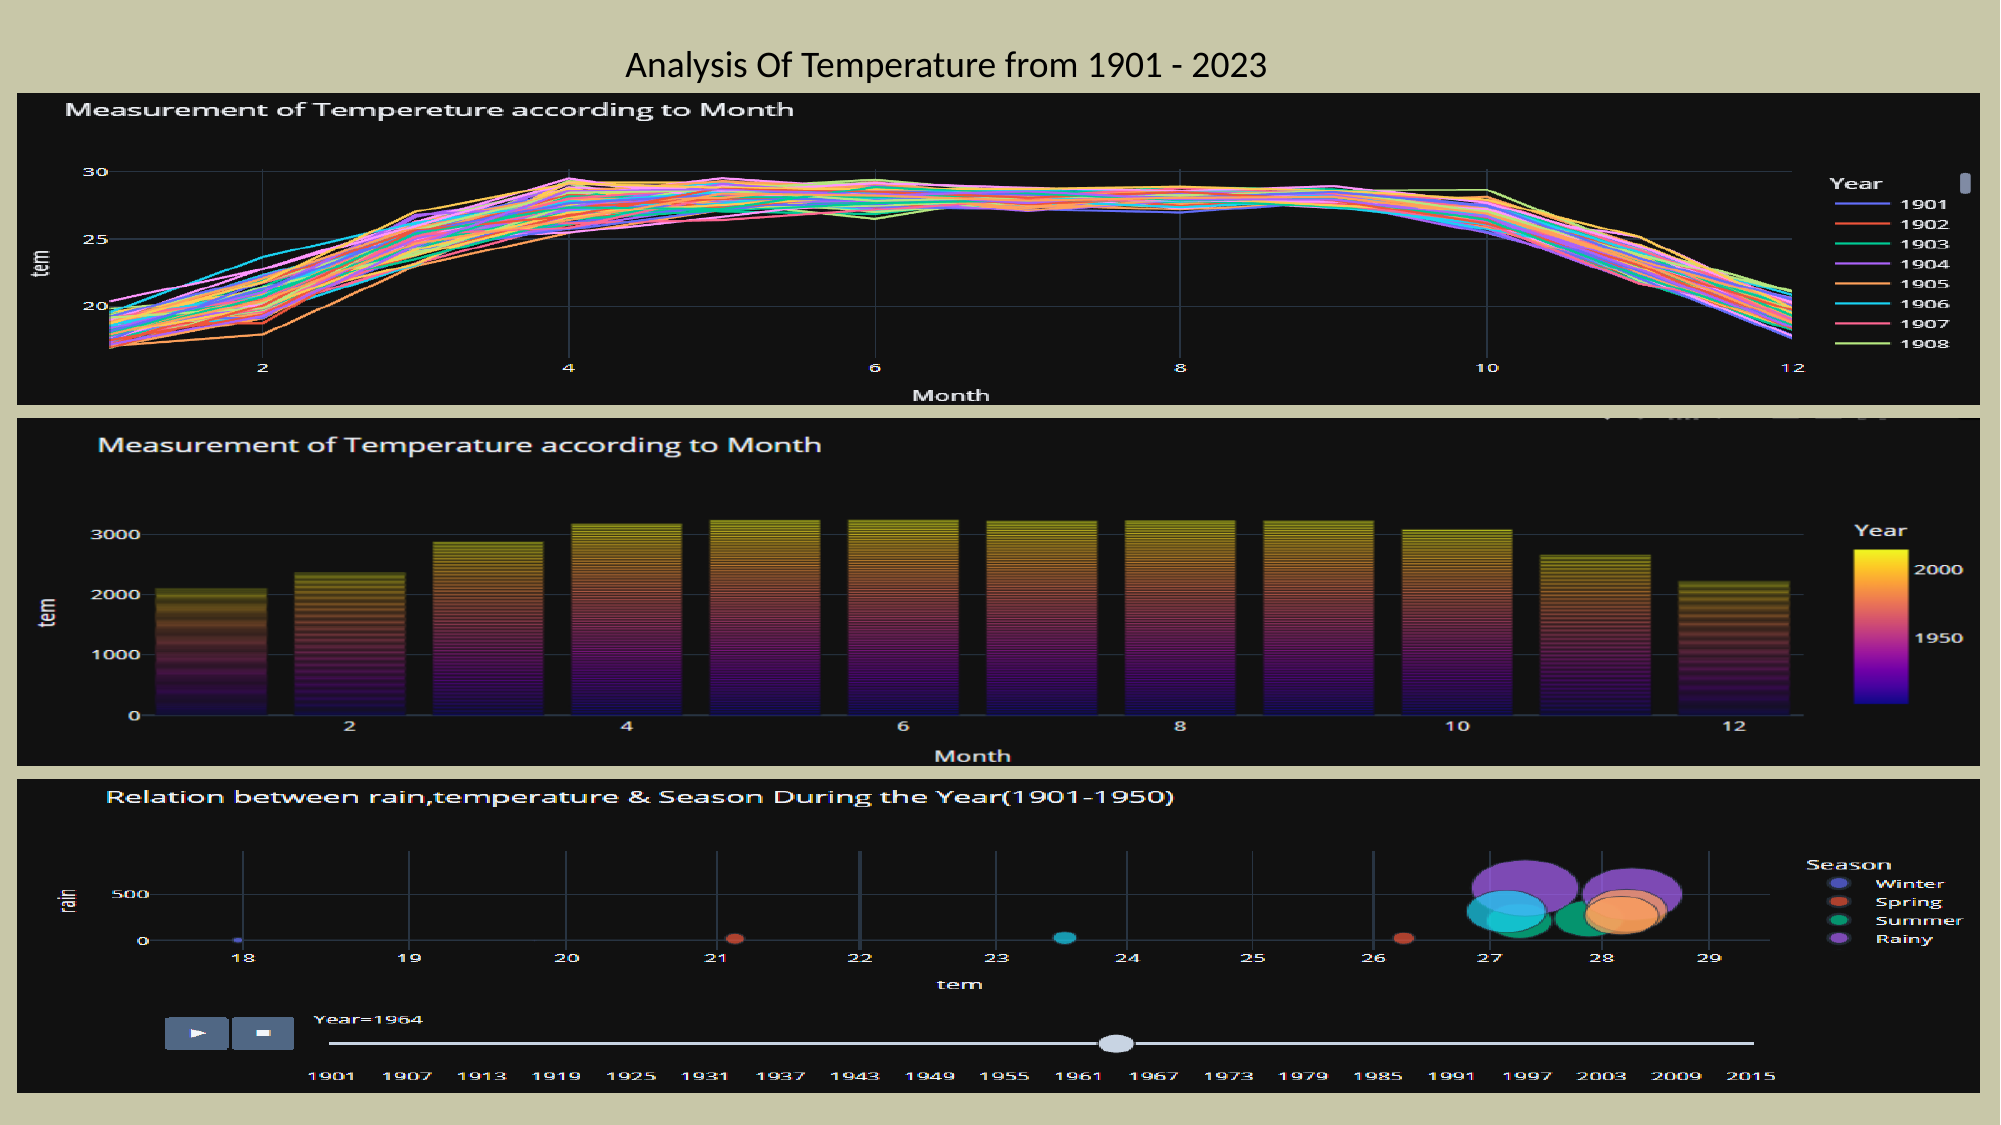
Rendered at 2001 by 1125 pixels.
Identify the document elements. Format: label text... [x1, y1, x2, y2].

picture [17, 779, 1980, 1093]
picture [17, 93, 1980, 405]
picture [17, 418, 1980, 766]
text_box Analysis Of Temperature from 1901 - 2023 [401, 32, 1493, 93]
